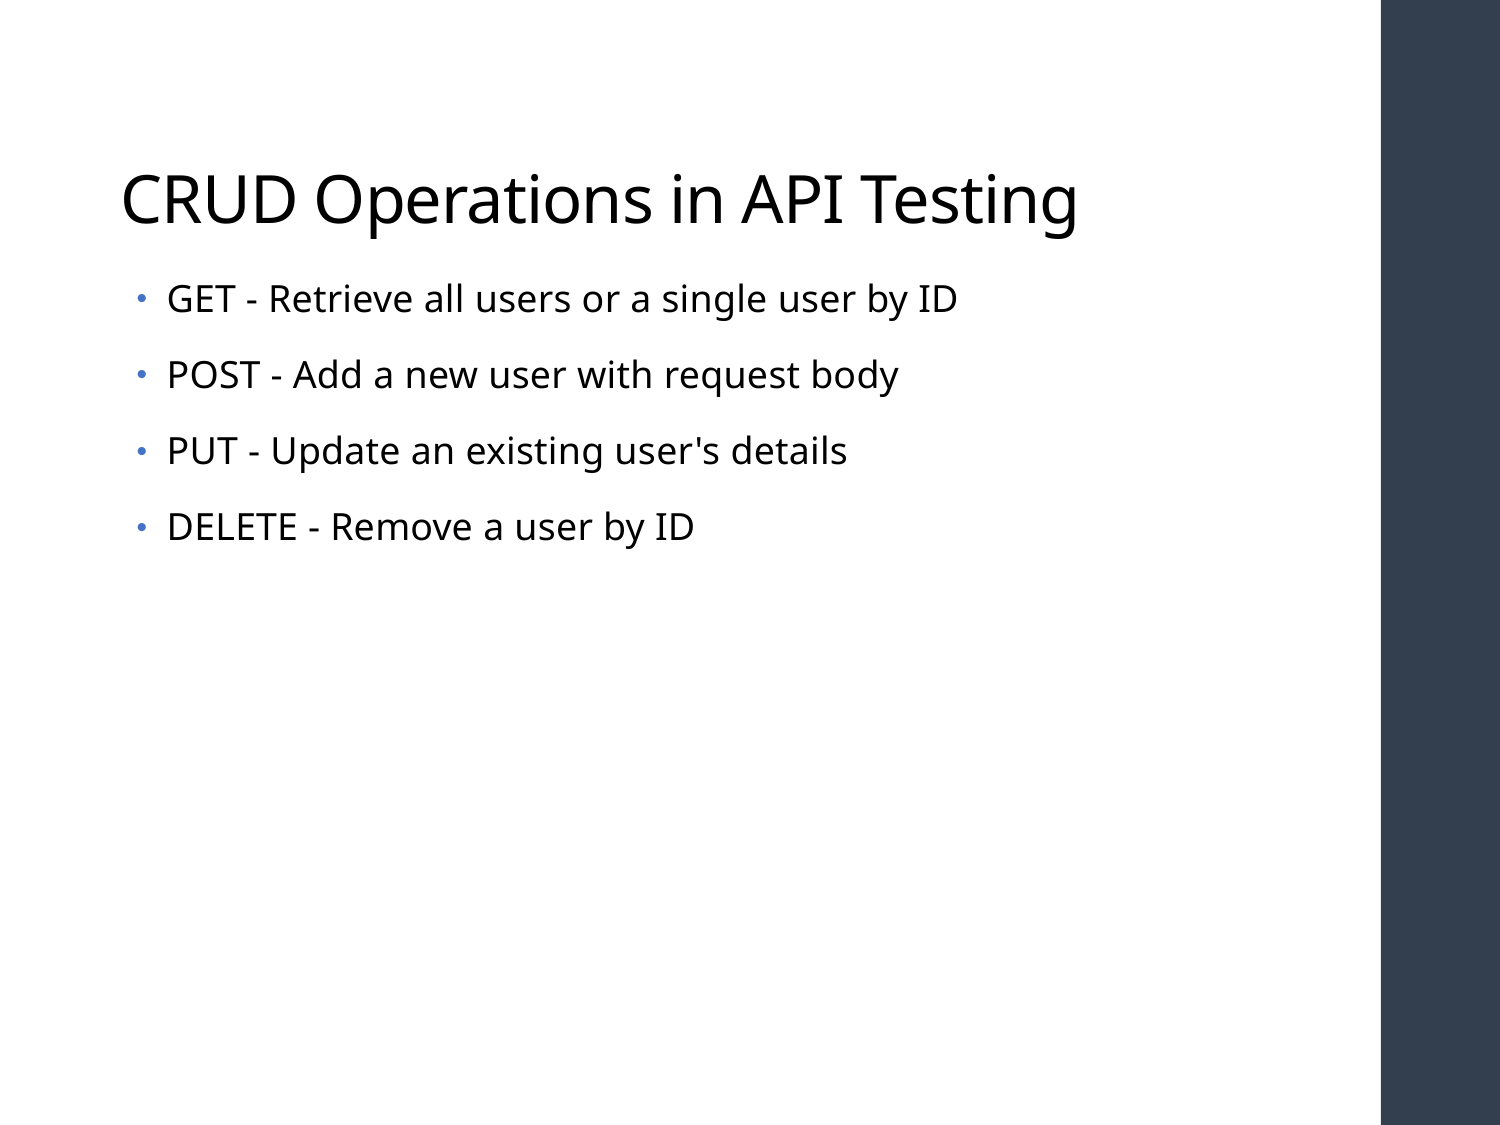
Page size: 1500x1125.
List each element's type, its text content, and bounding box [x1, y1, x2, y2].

list GET - Retrieve all users or a single user by ID POST - Add a new user with request body PUT - Update an existing user's details DELETE - Remove a user by ID [121, 270, 1180, 575]
title CRUD Operations in API Testing [105, 27, 1231, 246]
